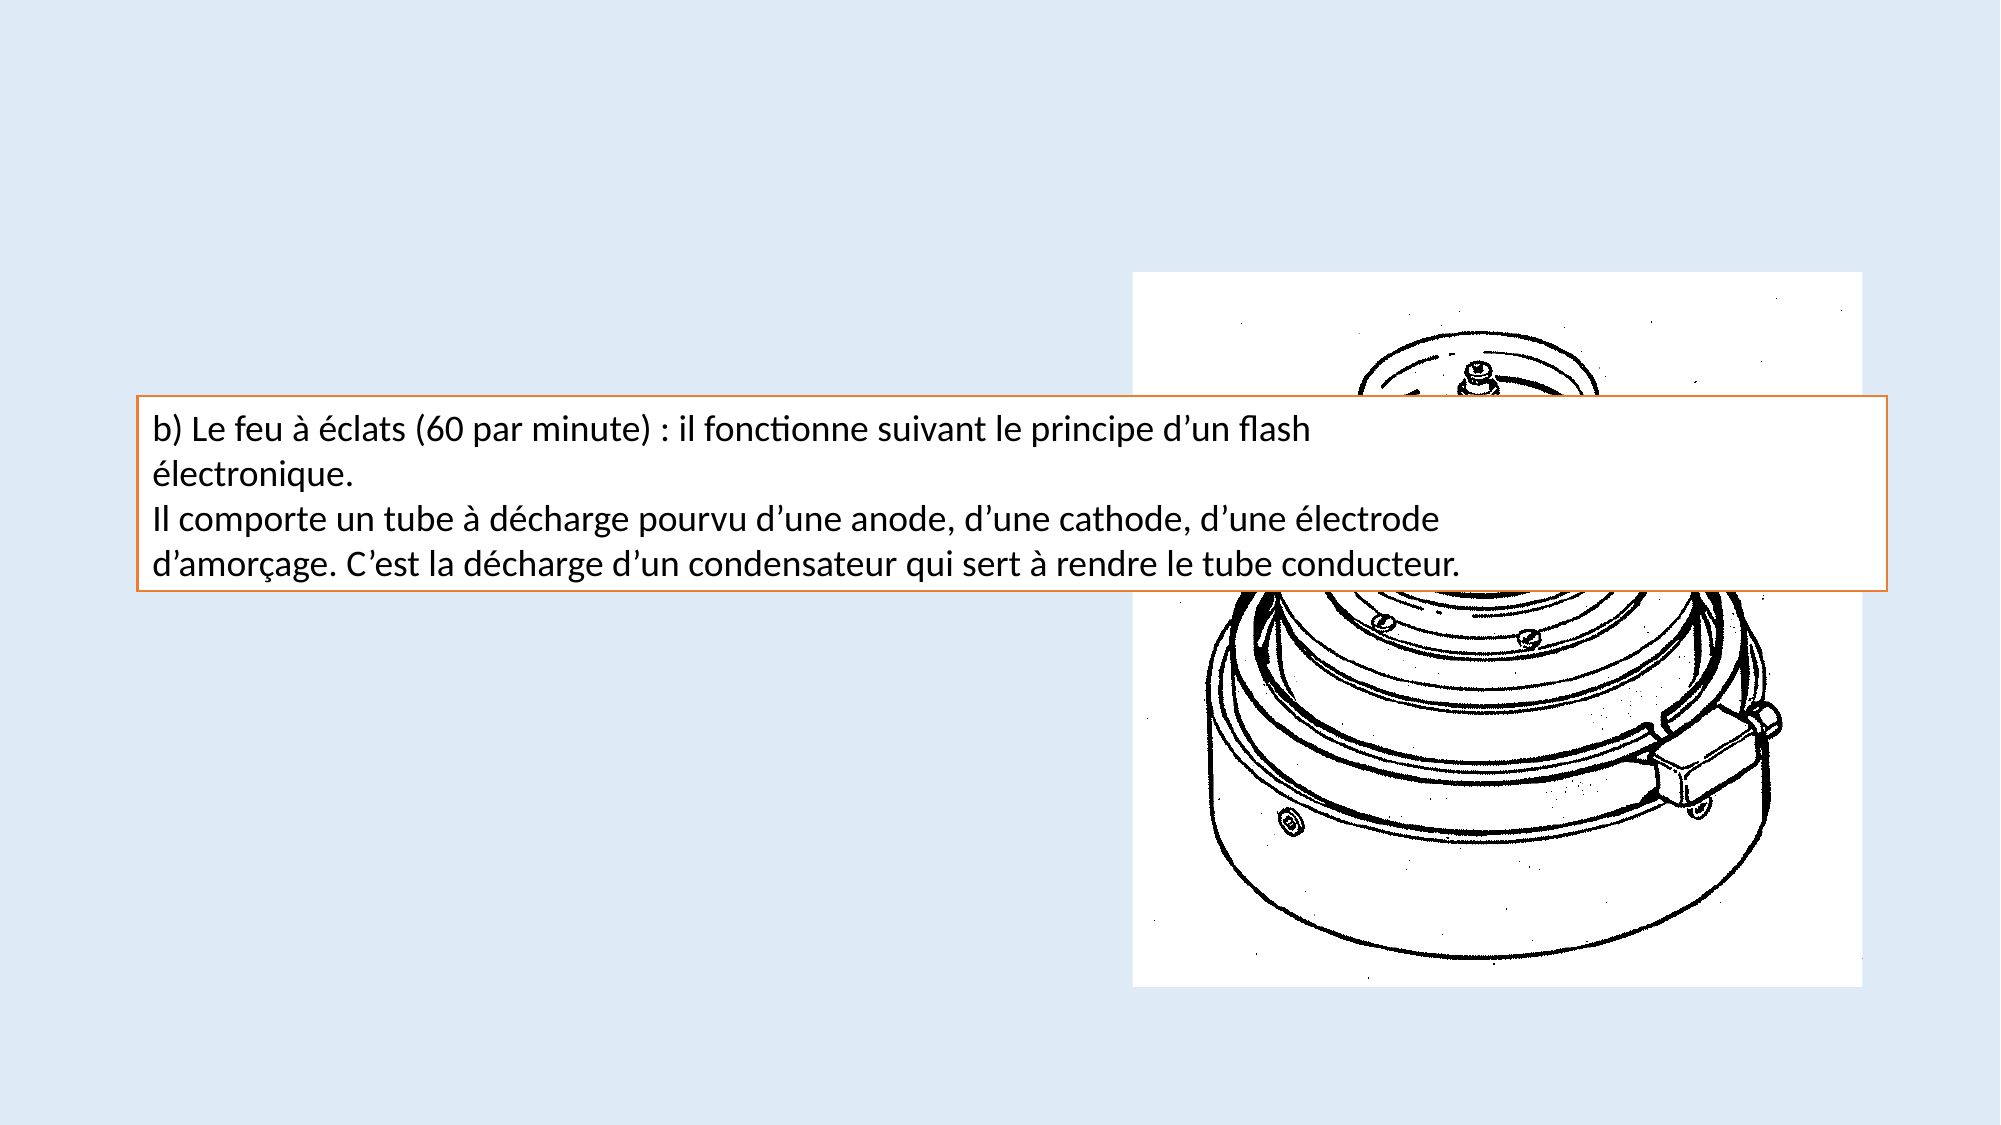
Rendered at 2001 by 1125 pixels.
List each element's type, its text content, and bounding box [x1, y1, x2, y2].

text_box b) Le feu à éclats (60 par minute) : il fonctionne suivant le principe d’un flash électronique. Il comporte un tube à décharge pourvu d’une anode, d’une cathode, d’une électrode d’amorçage. C’est la décharge d’un condensateur qui sert à rendre le tube conducteur. [136, 395, 1132, 592]
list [1132, 272, 1863, 987]
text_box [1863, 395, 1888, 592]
